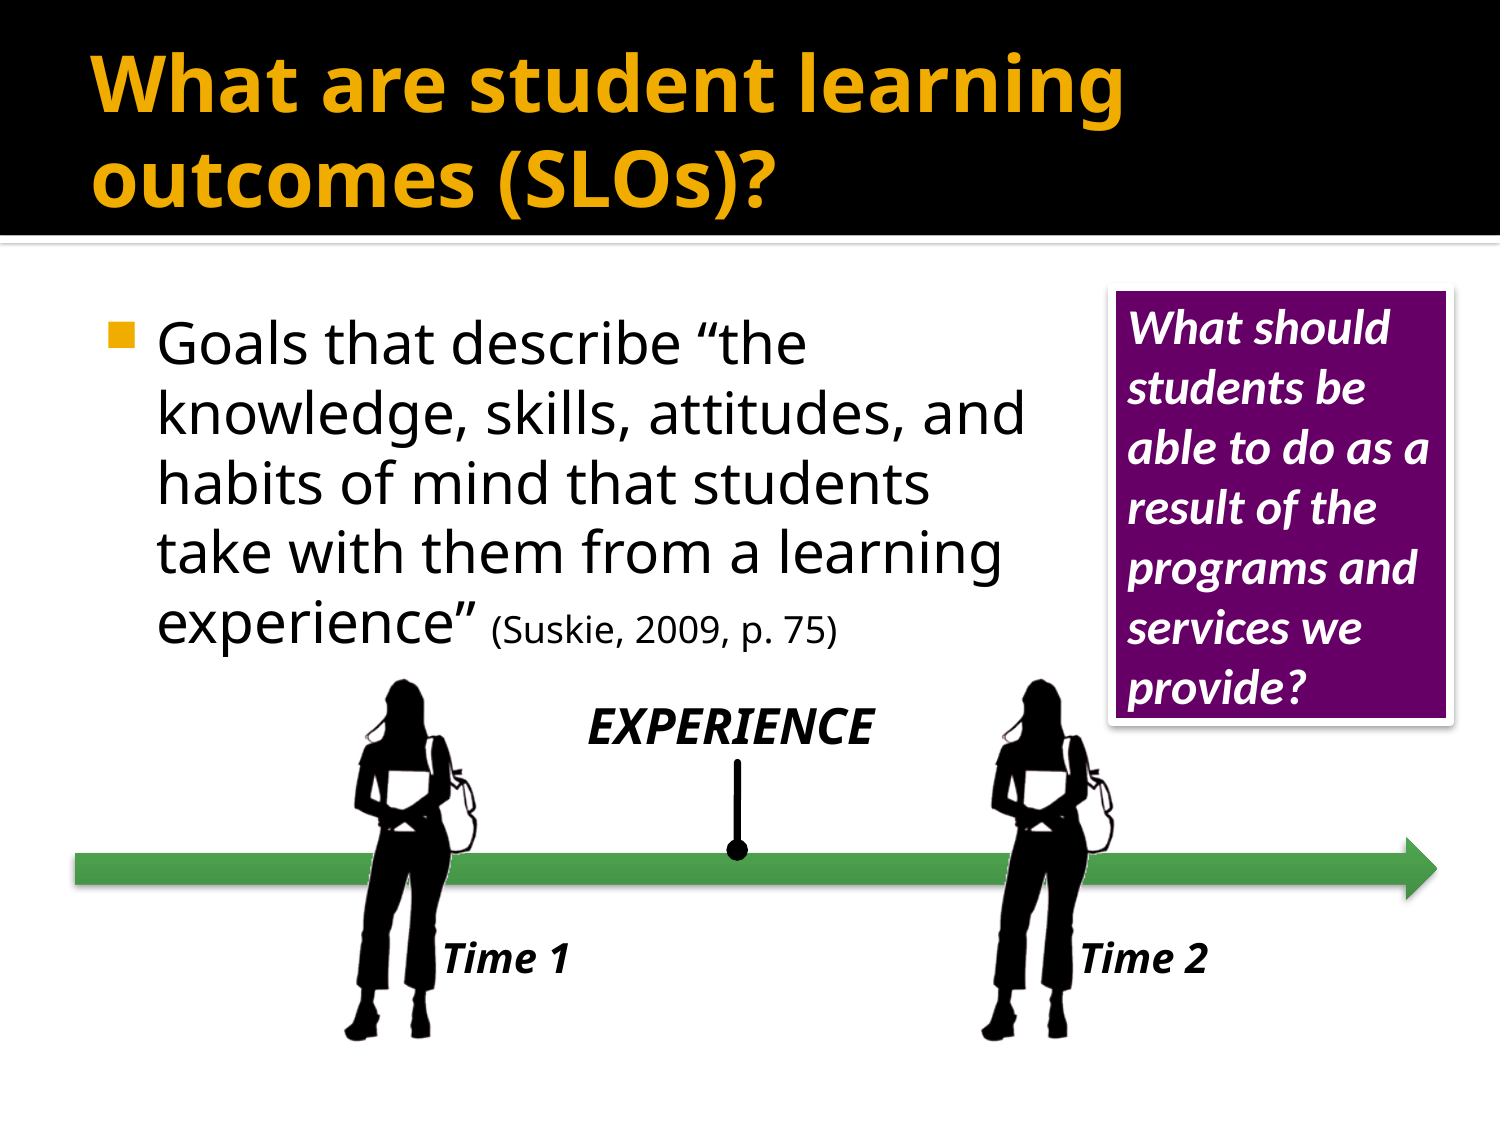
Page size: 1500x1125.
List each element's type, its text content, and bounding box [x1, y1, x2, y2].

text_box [1225, 674, 1438, 1050]
title What are student learning outcomes (SLOs)? [75, 25, 1425, 231]
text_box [974, 674, 1225, 1050]
list Goals that describe “the knowledge, skills, attitudes, and habits of mind that students take with them from a learning experience” (Suskie, 2009, p. 75) [75, 291, 1075, 674]
text_box What should students be able to do as a result of the programs and services we provide? [1108, 283, 1454, 726]
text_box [499, 686, 963, 850]
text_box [74, 674, 974, 1050]
